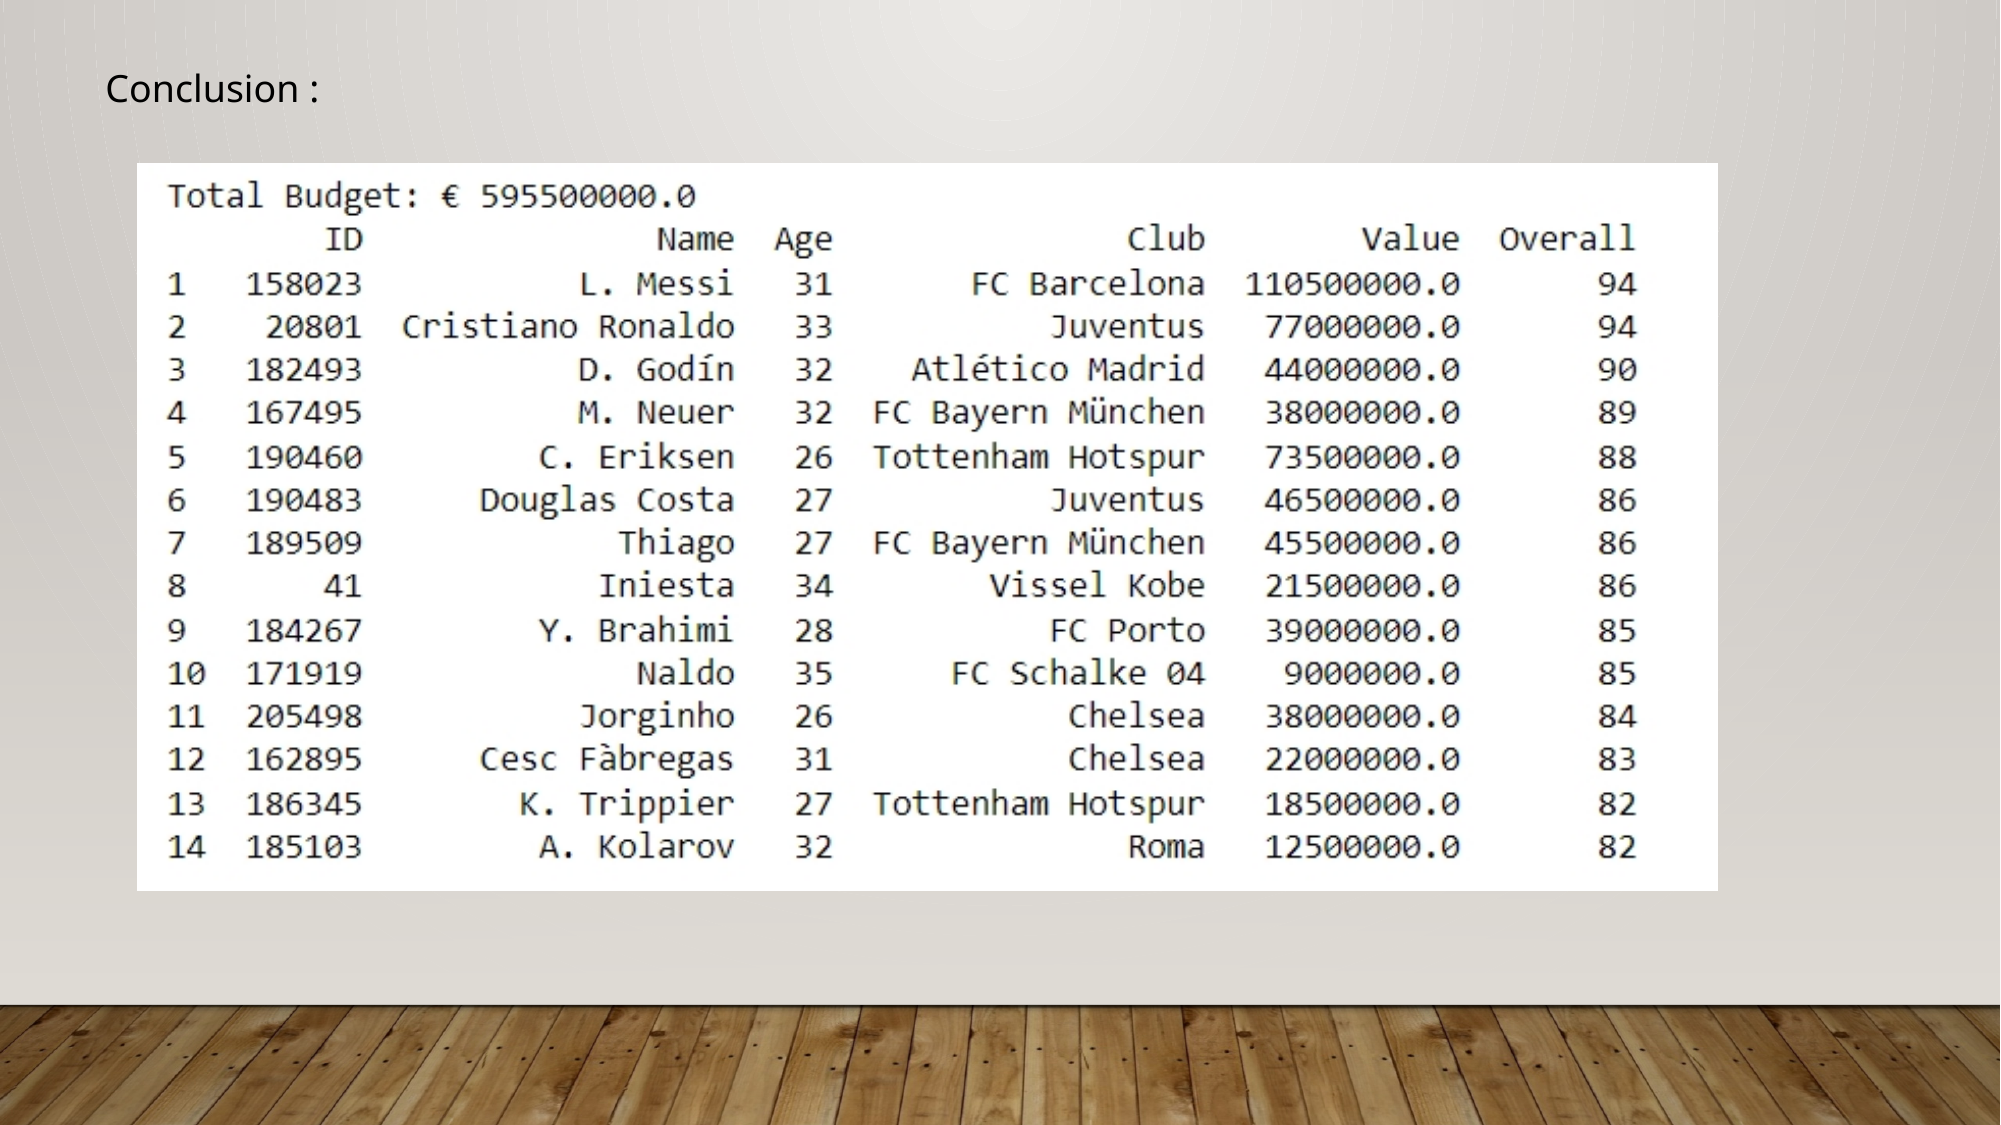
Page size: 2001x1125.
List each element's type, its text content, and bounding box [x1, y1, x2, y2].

text_box Conclusion : [90, 57, 1139, 163]
picture [0, 1005, 2000, 1125]
picture [137, 163, 1718, 891]
